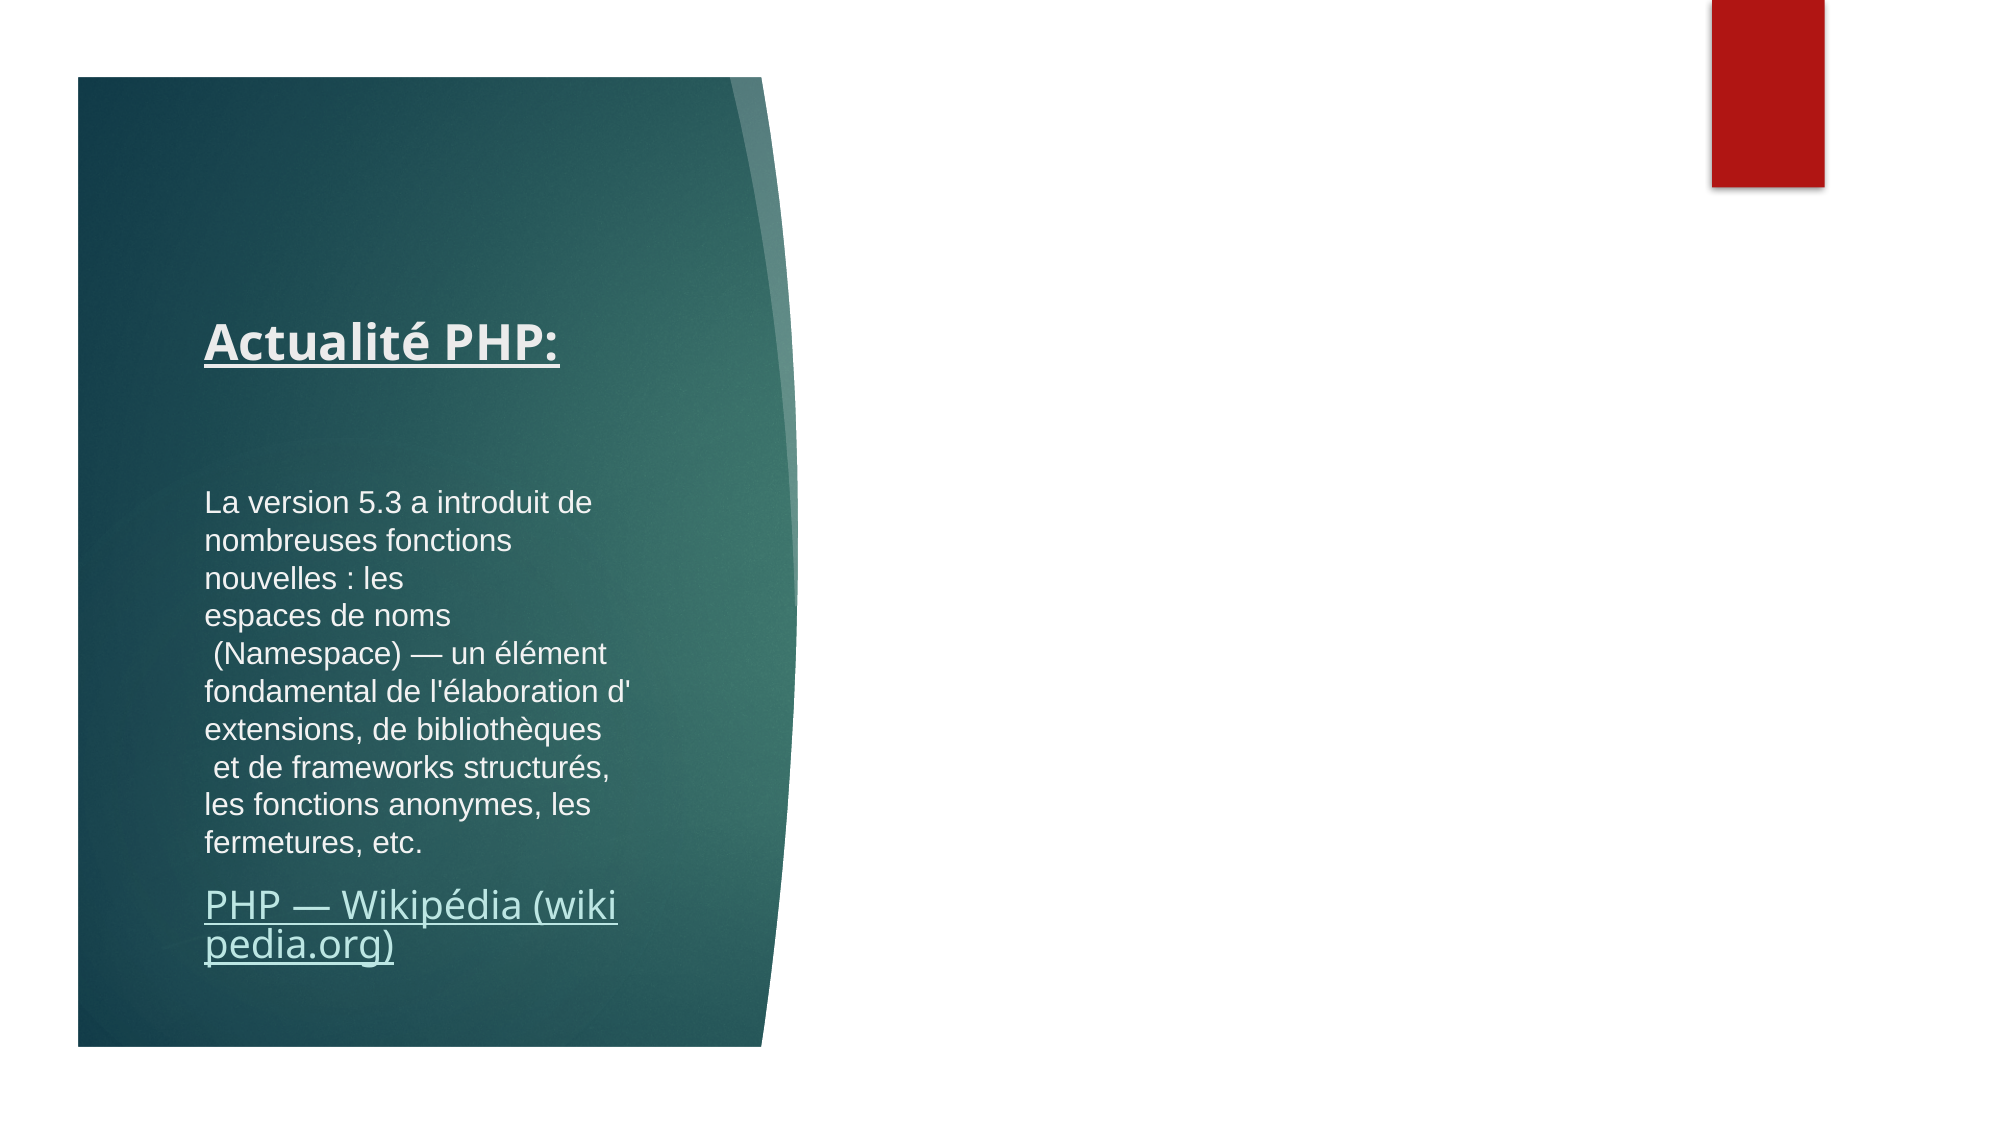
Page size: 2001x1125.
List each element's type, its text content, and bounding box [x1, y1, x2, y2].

list La version 5.3 a introduit de nombreuses fonctions nouvelles : les espaces de noms (Namespace) — un élément fondamental de l'élaboration d'extensions, de bibliothèques et de frameworks structurés, les fonctions anonymes, les fermetures, etc. PHP — Wikipédia (wikipedia.org) [189, 474, 648, 950]
title Actualité PHP: [189, 175, 648, 438]
